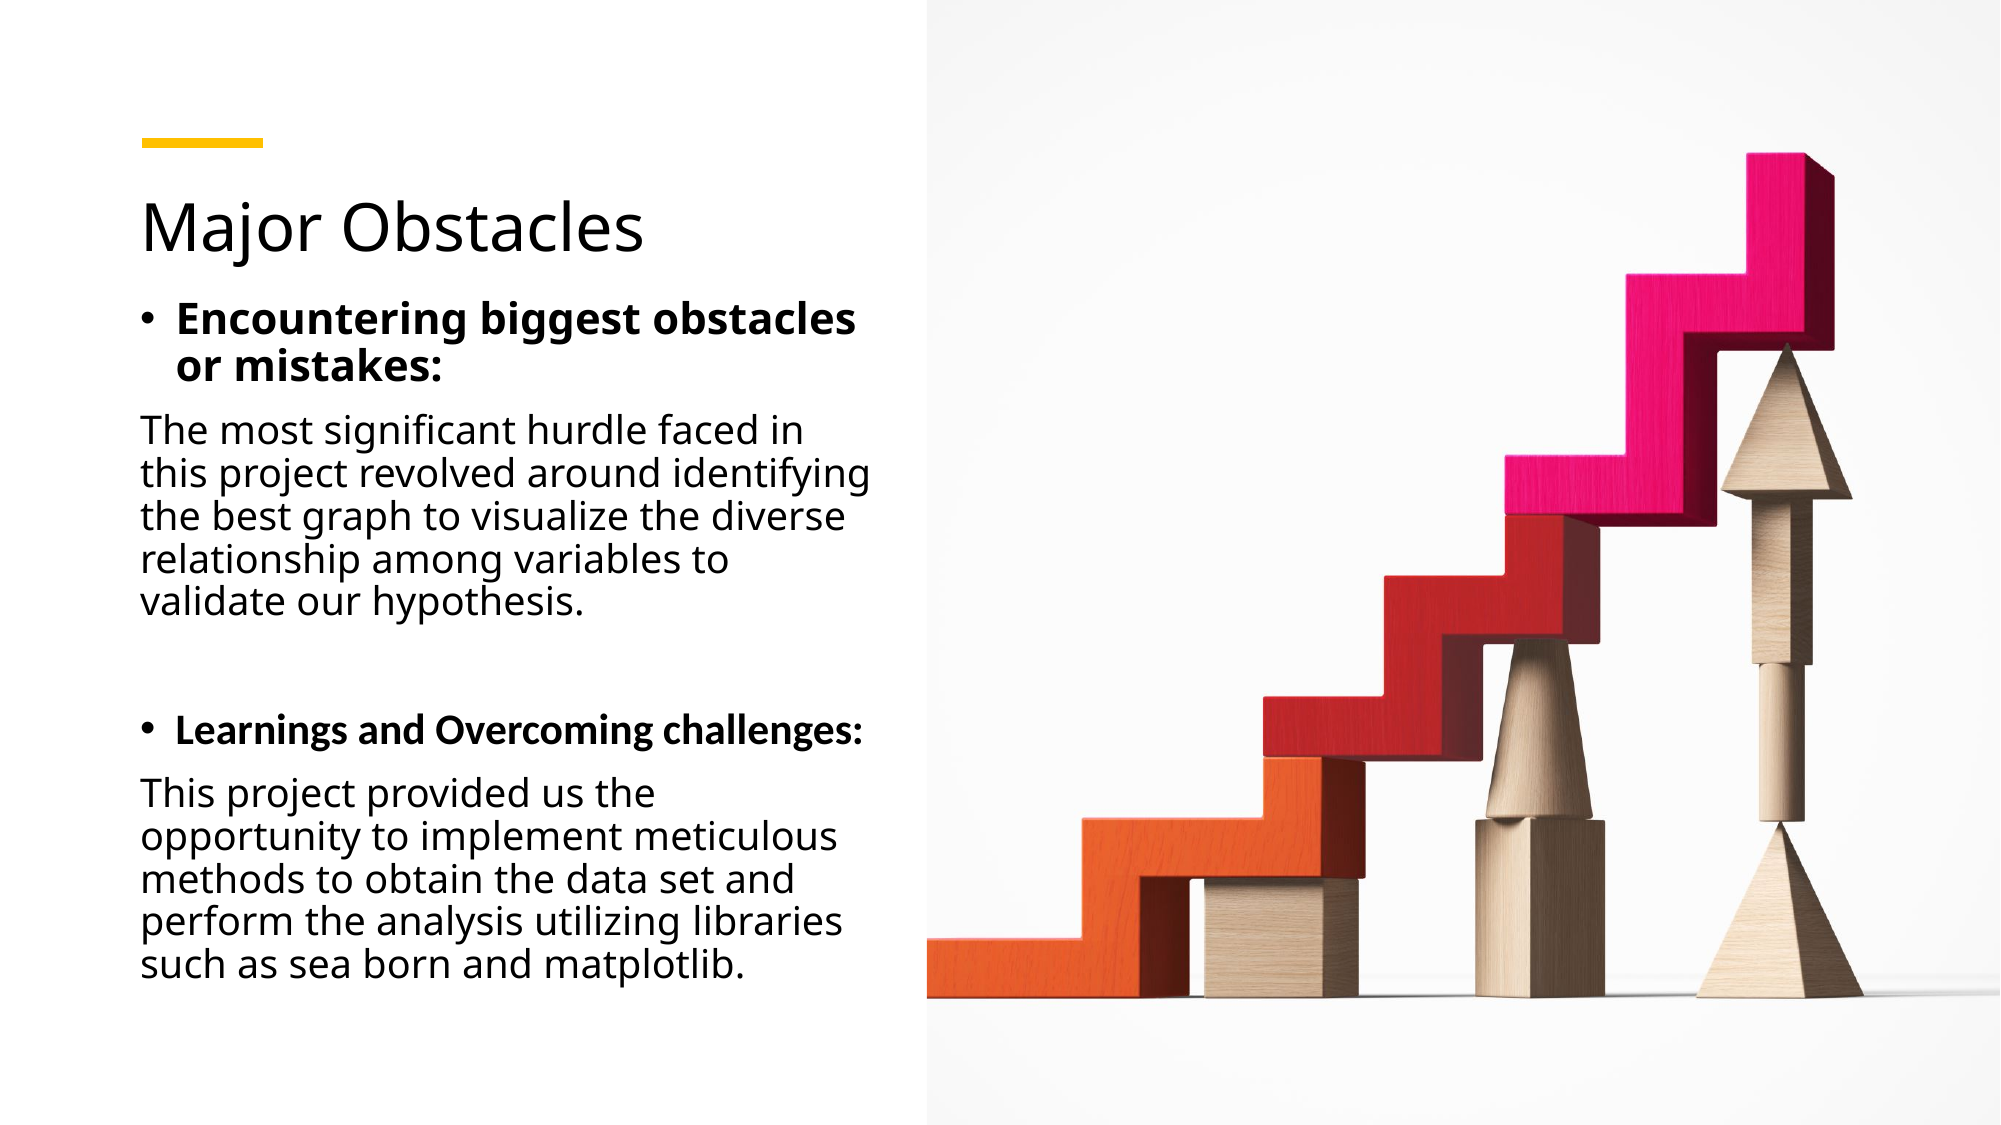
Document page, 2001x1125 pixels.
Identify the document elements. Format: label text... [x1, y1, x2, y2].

title Major Obstacles [125, 186, 796, 289]
picture [926, 0, 2000, 1125]
list Encountering biggest obstacles or mistakes: The most significant hurdle faced in this project revolved around identifying the best graph to visualize the diverse relationship among variables to validate our hypothesis. Learnings and Overcoming challenges: This project provided us the opportunity to implement meticulous methods to obtain the data set and perform the analysis utilizing libraries such as sea born and matplotlib. [125, 289, 898, 1008]
